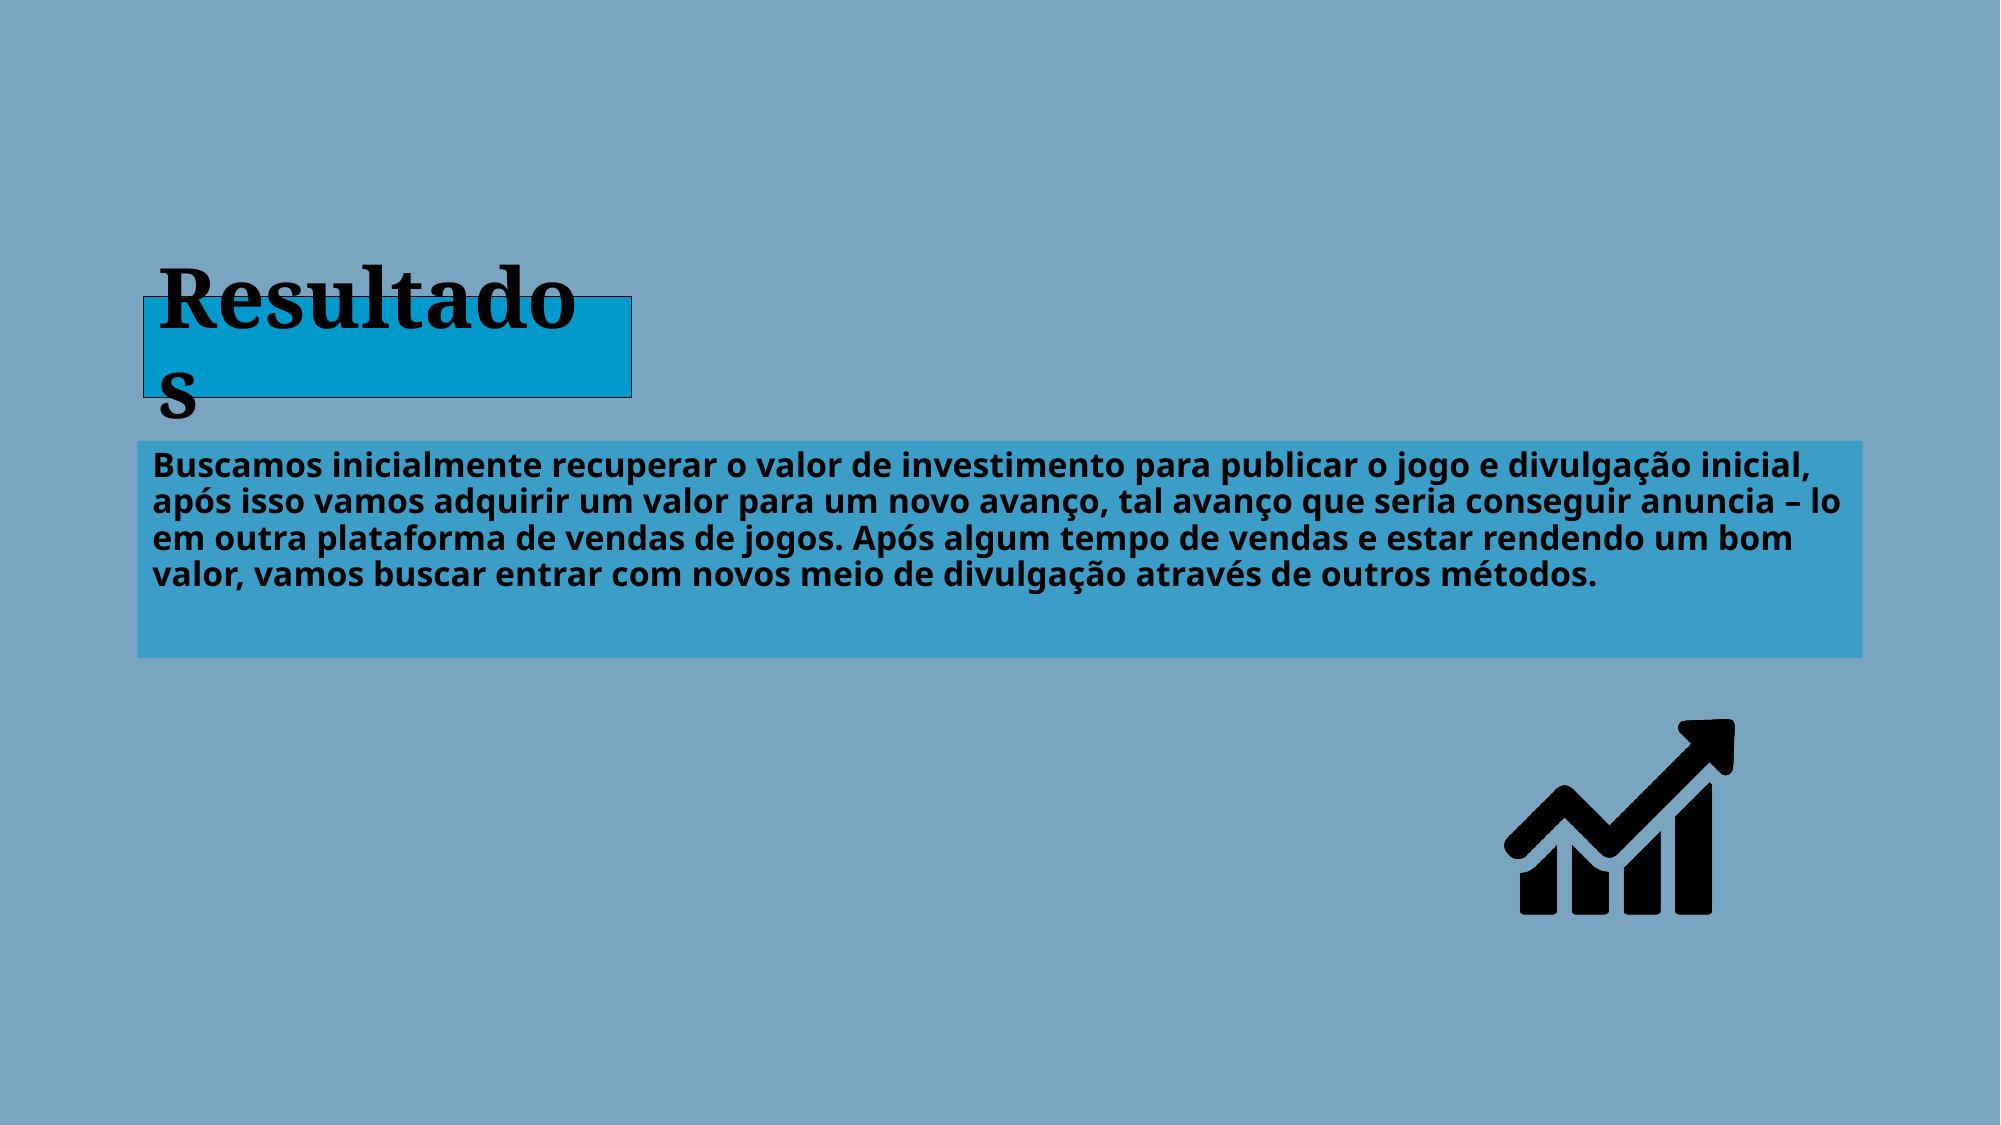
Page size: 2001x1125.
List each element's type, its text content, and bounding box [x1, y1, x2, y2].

title Resultados [143, 296, 632, 398]
list Buscamos inicialmente recuperar o valor de investimento para publicar o jogo e divulgação inicial, após isso vamos adquirir um valor para um novo avanço, tal avanço que seria conseguir anuncia – lo em outra plataforma de vendas de jogos. Após algum tempo de vendas e estar rendendo um bom valor, vamos buscar entrar com novos meio de divulgação através de outros métodos. [137, 440, 1863, 659]
picture [1504, 701, 1735, 932]
